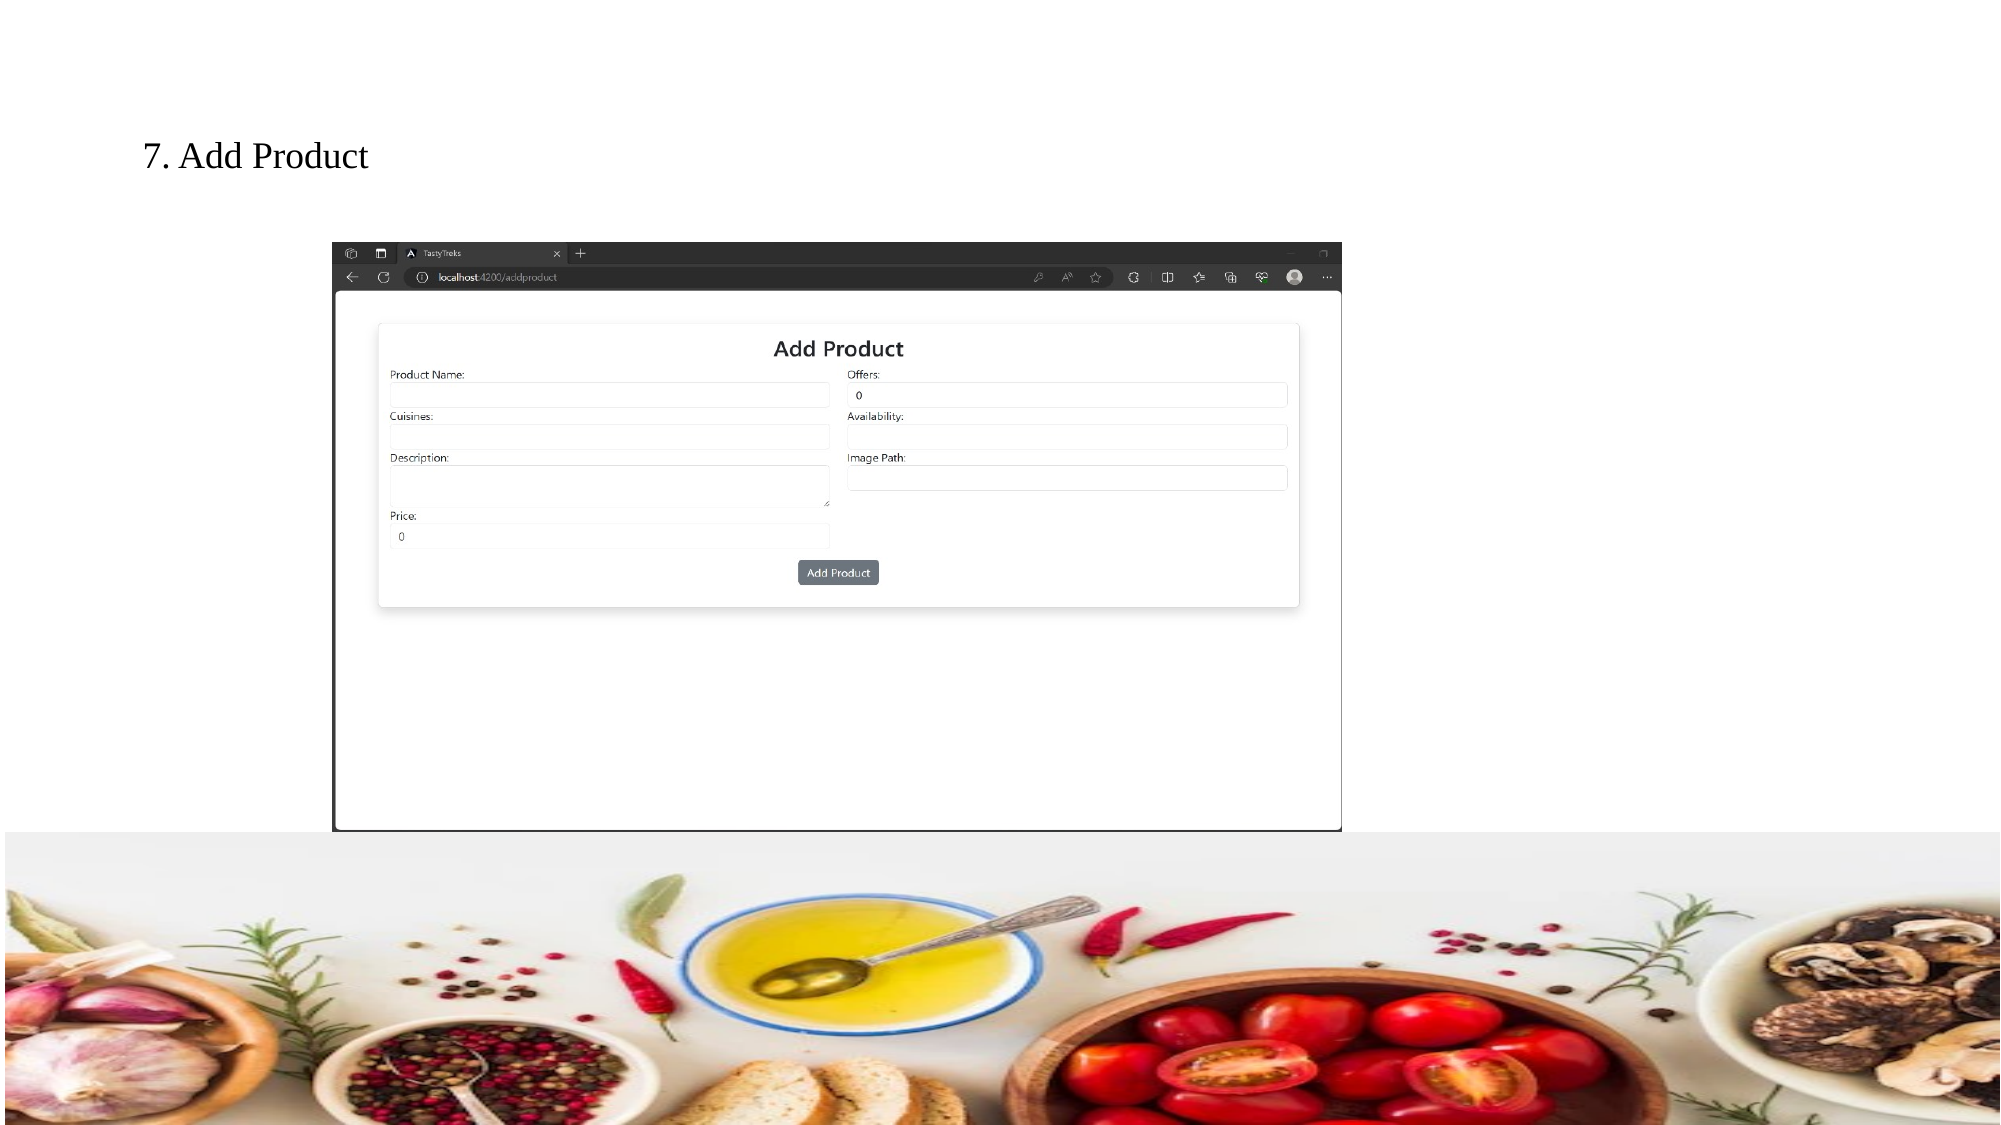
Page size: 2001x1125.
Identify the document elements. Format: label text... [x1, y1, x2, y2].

picture [5, 242, 2000, 1125]
text_box 7. Add Product [127, 124, 1137, 184]
